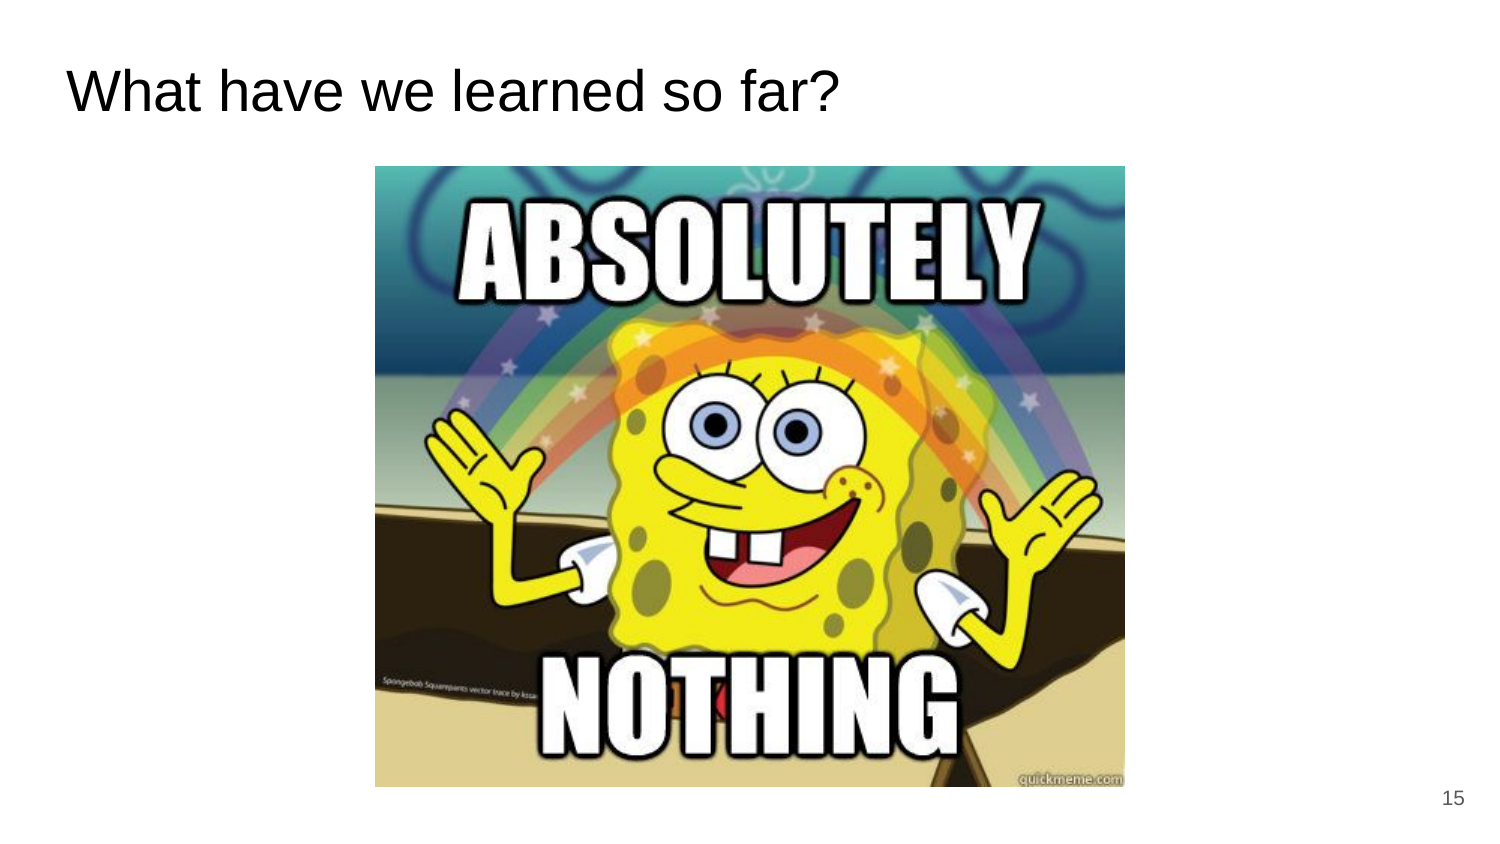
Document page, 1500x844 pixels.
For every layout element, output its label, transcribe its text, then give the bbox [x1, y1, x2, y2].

title What have we learned so far? [51, 38, 1449, 133]
slide_number ‹#› [1389, 764, 1480, 830]
picture [375, 165, 1125, 787]
